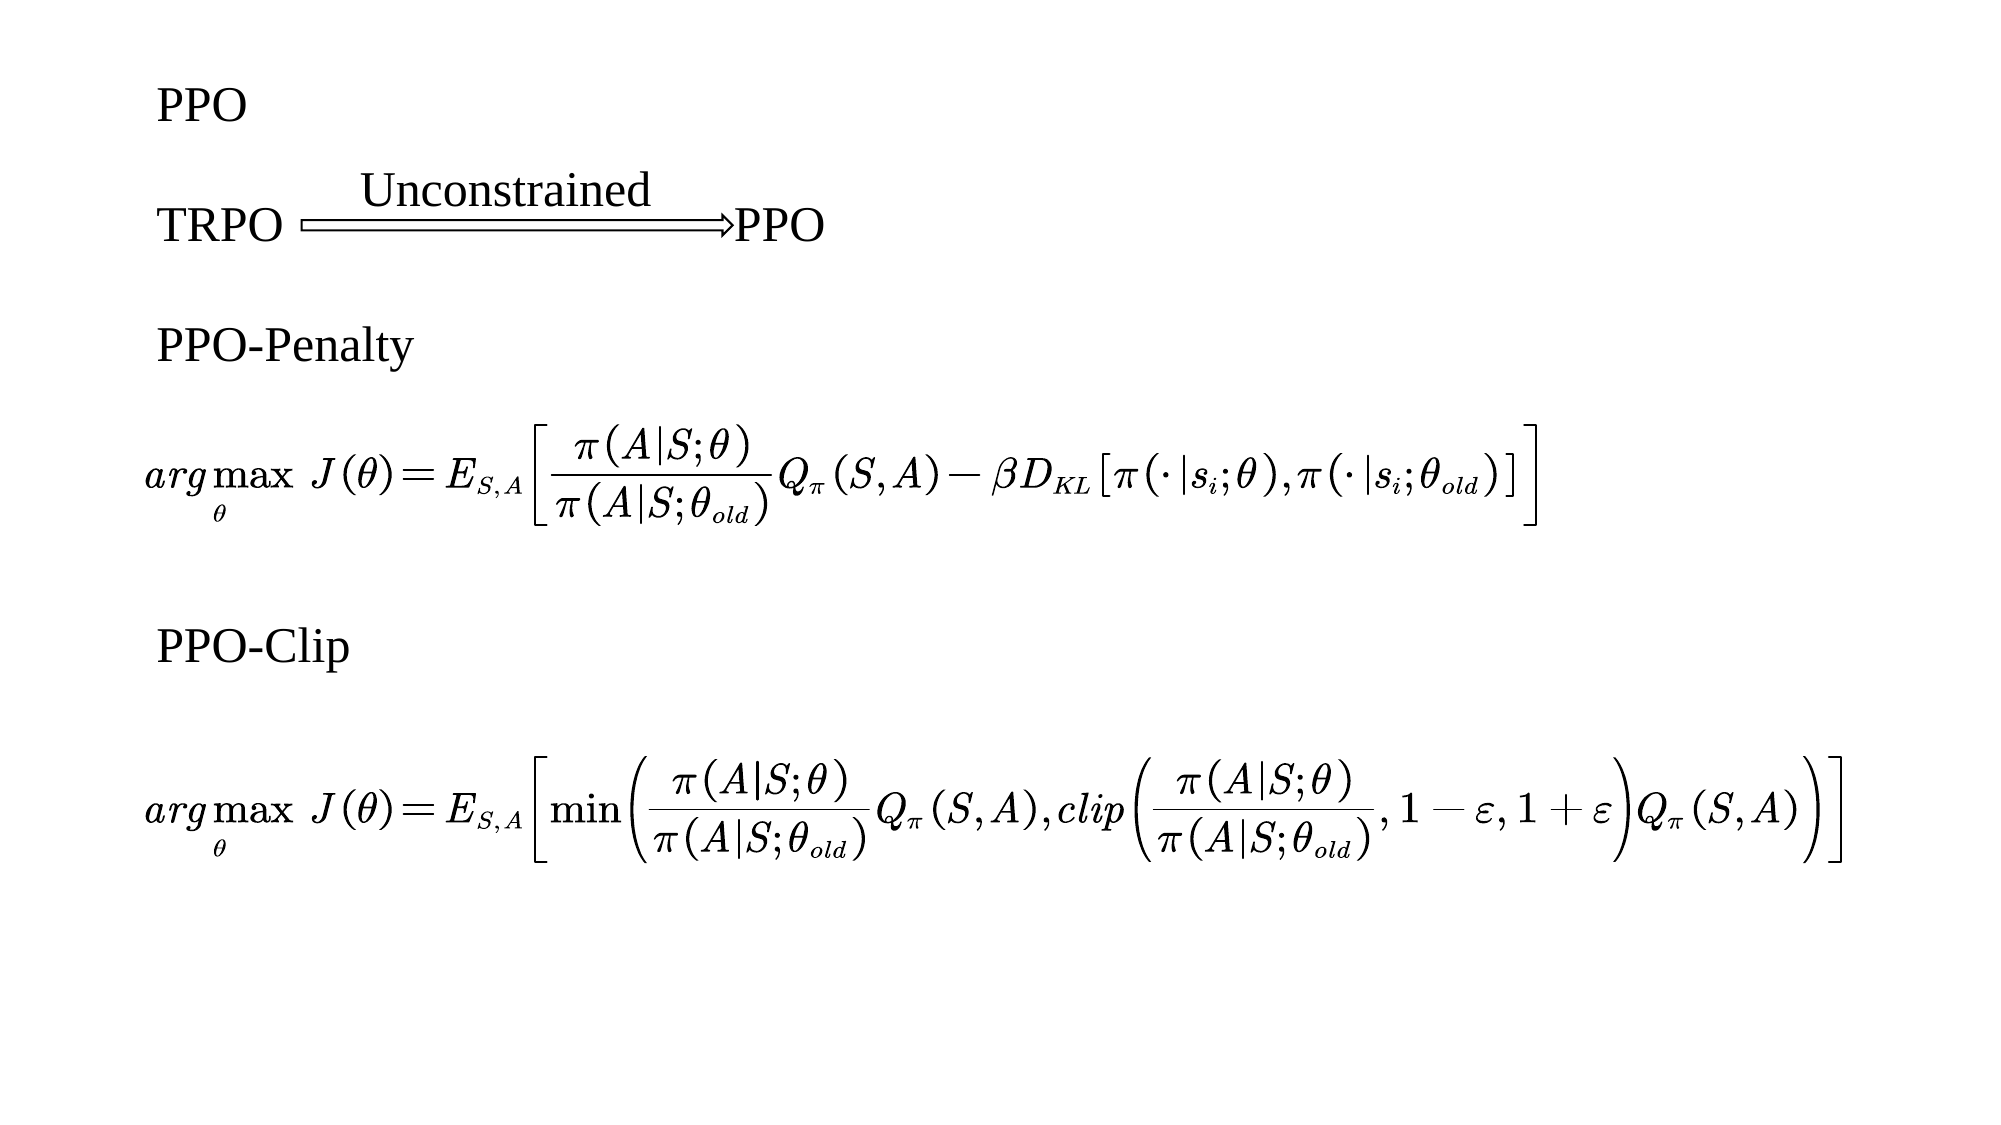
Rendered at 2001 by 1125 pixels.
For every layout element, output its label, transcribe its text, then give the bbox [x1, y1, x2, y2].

text_box PPO-Clip [141, 605, 473, 680]
text_box PPO [719, 183, 1050, 259]
text_box TRPO [141, 183, 302, 259]
text_box PPO-Penalty [141, 303, 473, 379]
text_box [141, 411, 1548, 542]
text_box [141, 744, 1852, 880]
text_box [300, 212, 735, 238]
text_box Unconstrained [345, 149, 676, 219]
text_box PPO [141, 63, 473, 139]
